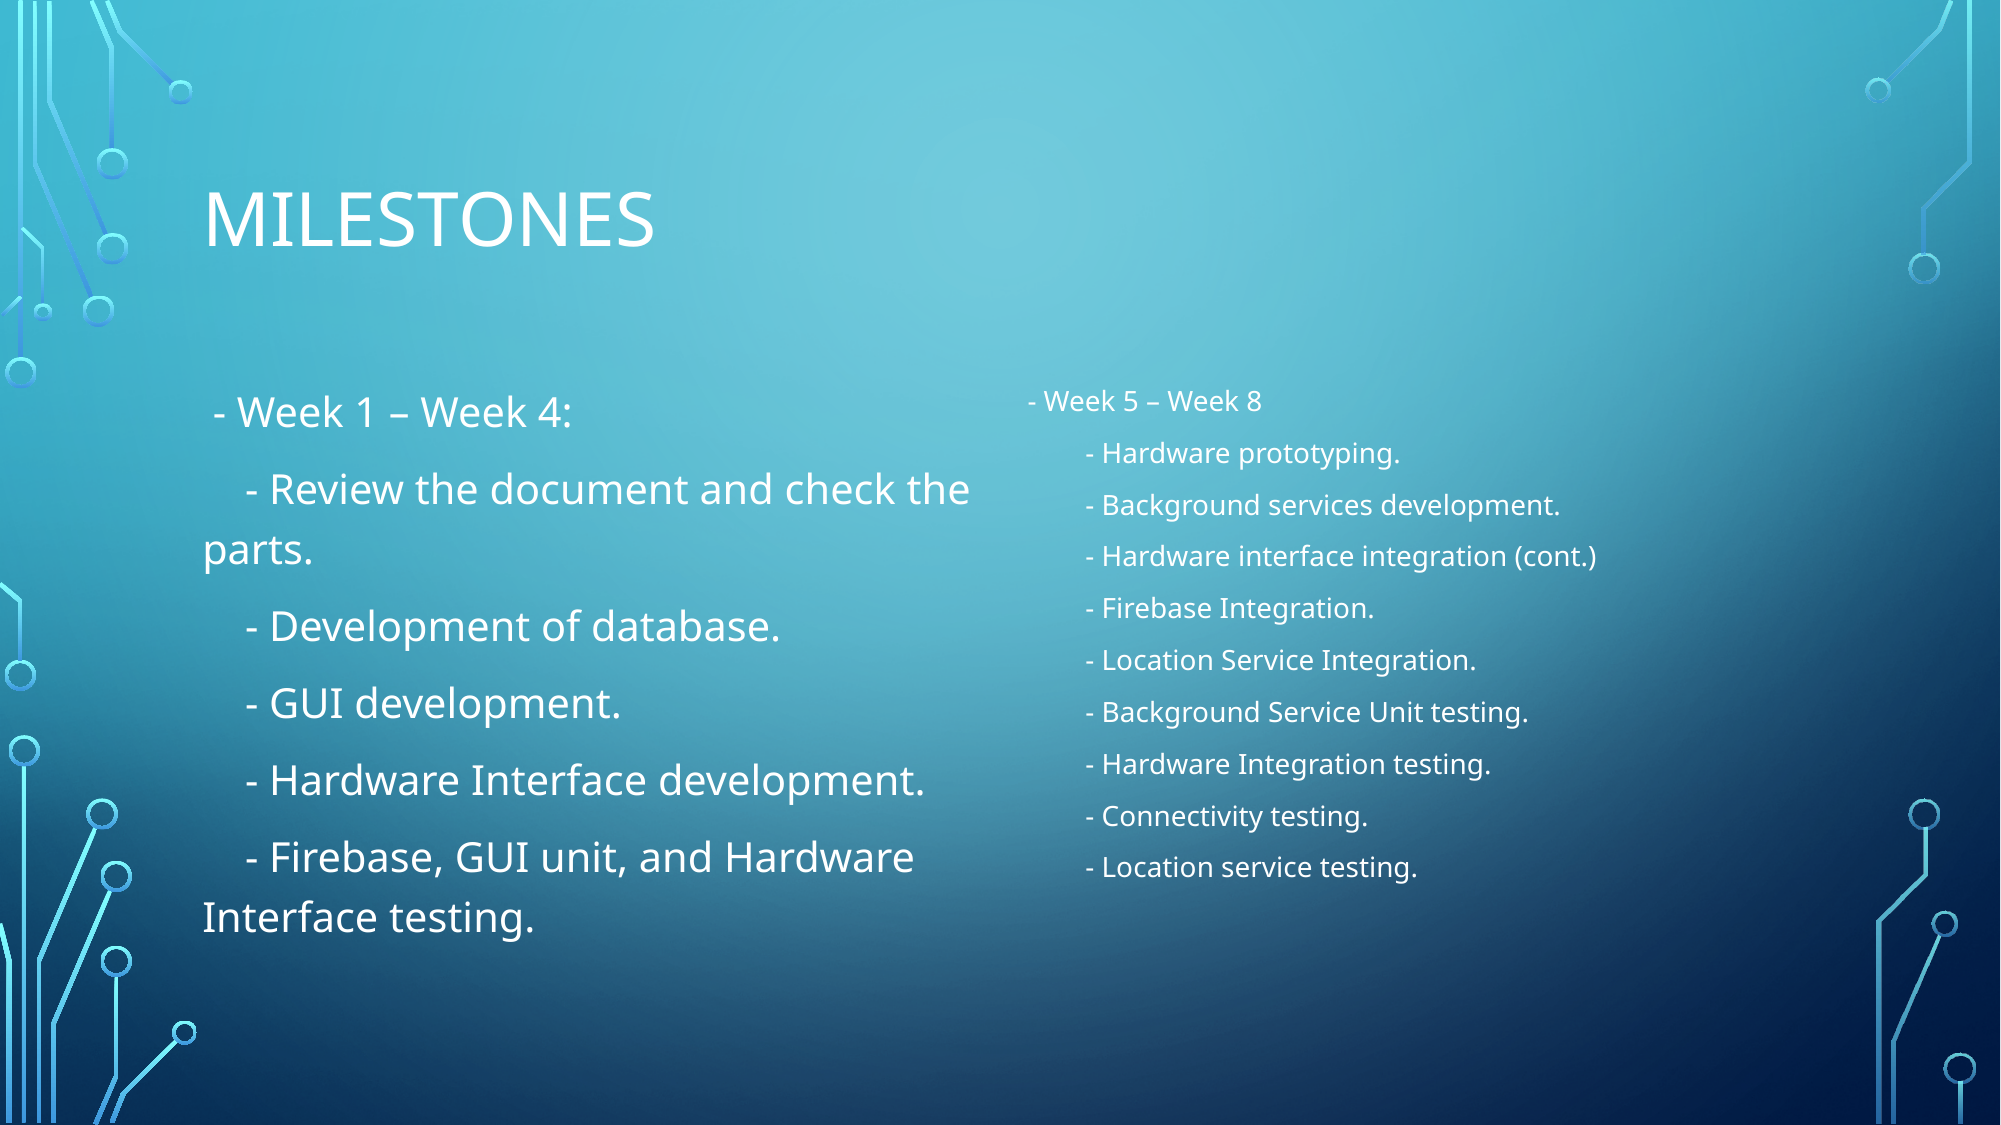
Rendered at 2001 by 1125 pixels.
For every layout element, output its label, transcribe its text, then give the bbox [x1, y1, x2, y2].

title Milestones [187, 101, 1813, 344]
list - Week 1 – Week 4: - Review the document and check the parts. - Development of database. - GUI development. - Hardware Interface development. - Firebase, GUI unit, and Hardware Interface testing. [187, 369, 988, 950]
list - Week 5 – Week 8 - Hardware prototyping. - Background services development. - Hardware interface integration (cont.) - Firebase Integration. - Location Service Integration. - Background Service Unit testing. - Hardware Integration testing. - Connectivity testing. - Location service testing. [1012, 369, 1813, 950]
